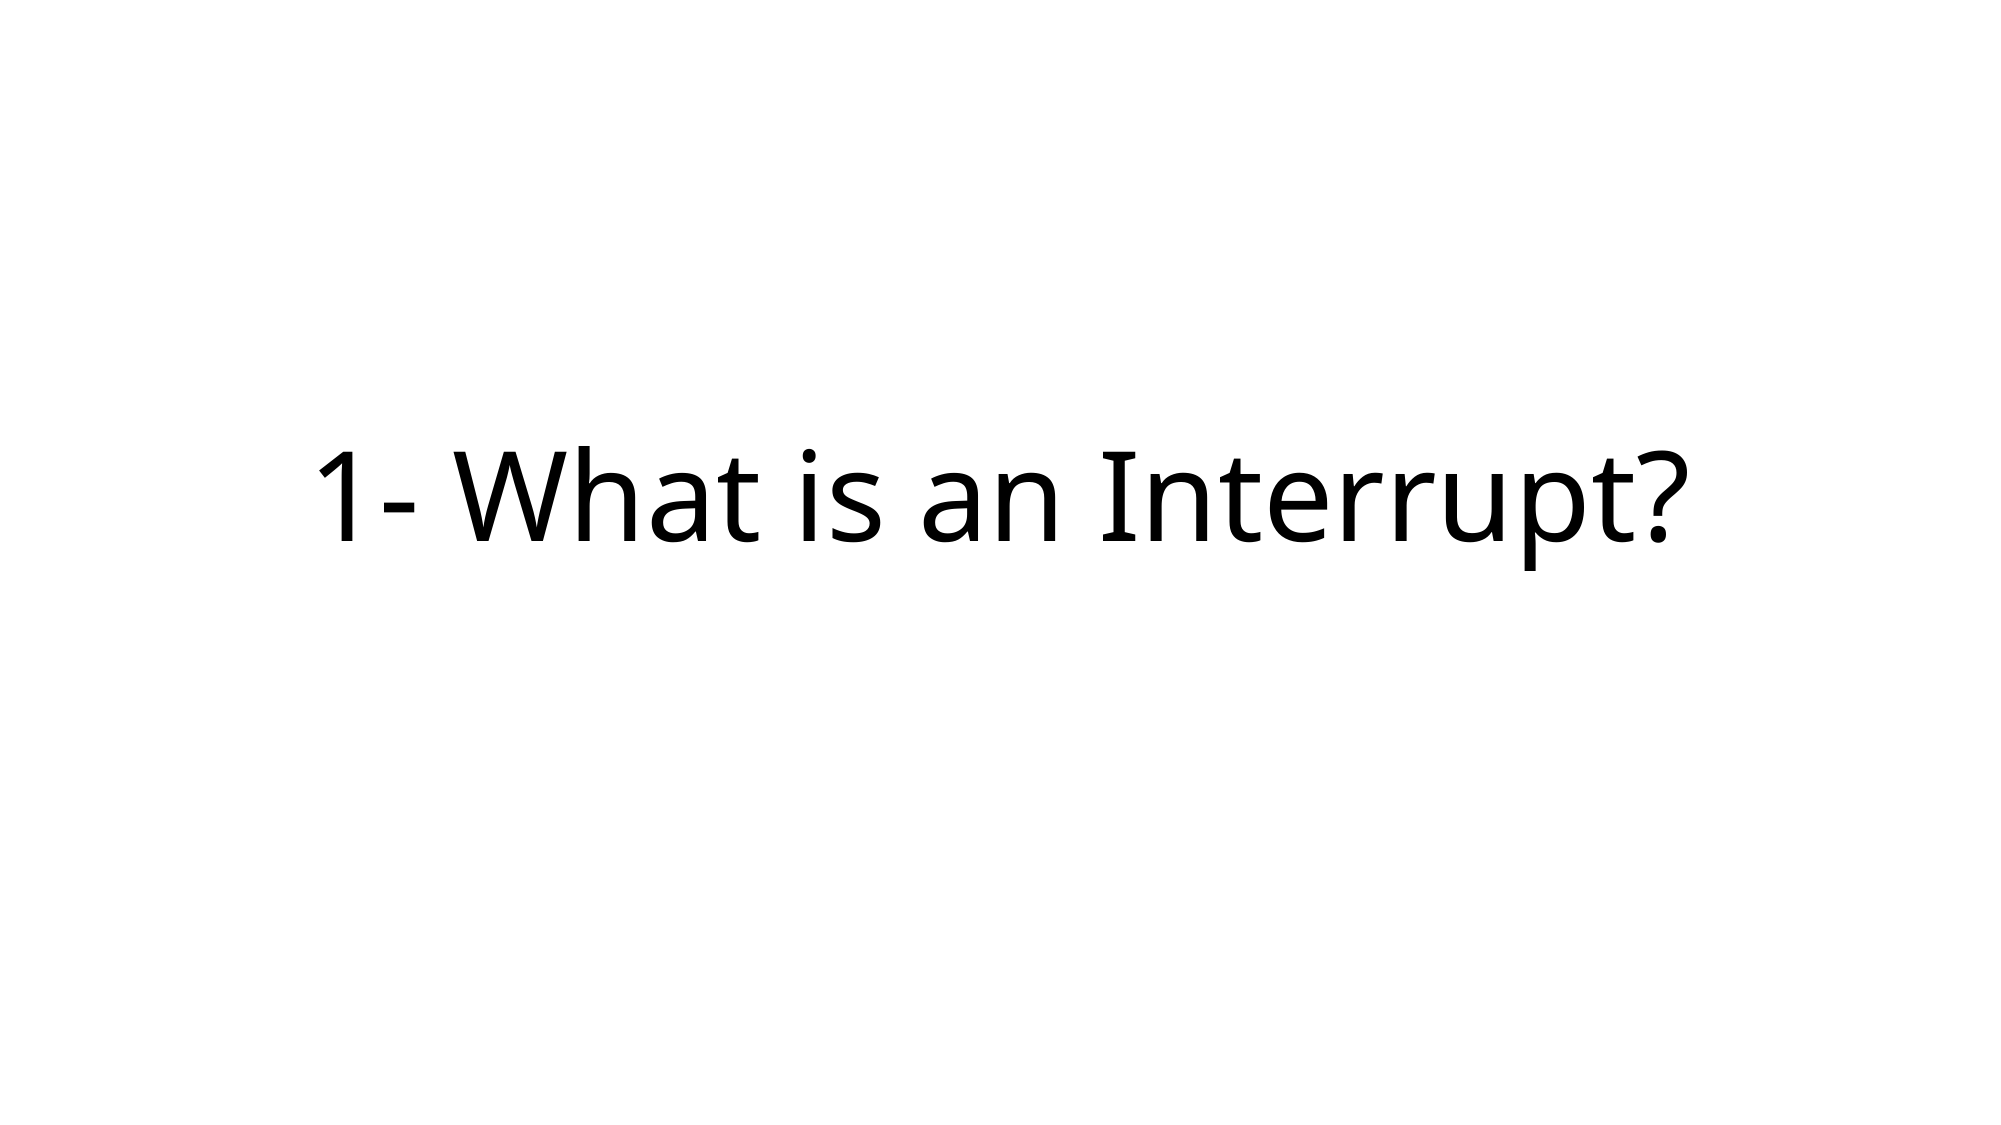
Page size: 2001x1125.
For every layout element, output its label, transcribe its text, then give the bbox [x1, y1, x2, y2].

title 1- What is an Interrupt? [249, 184, 1750, 576]
